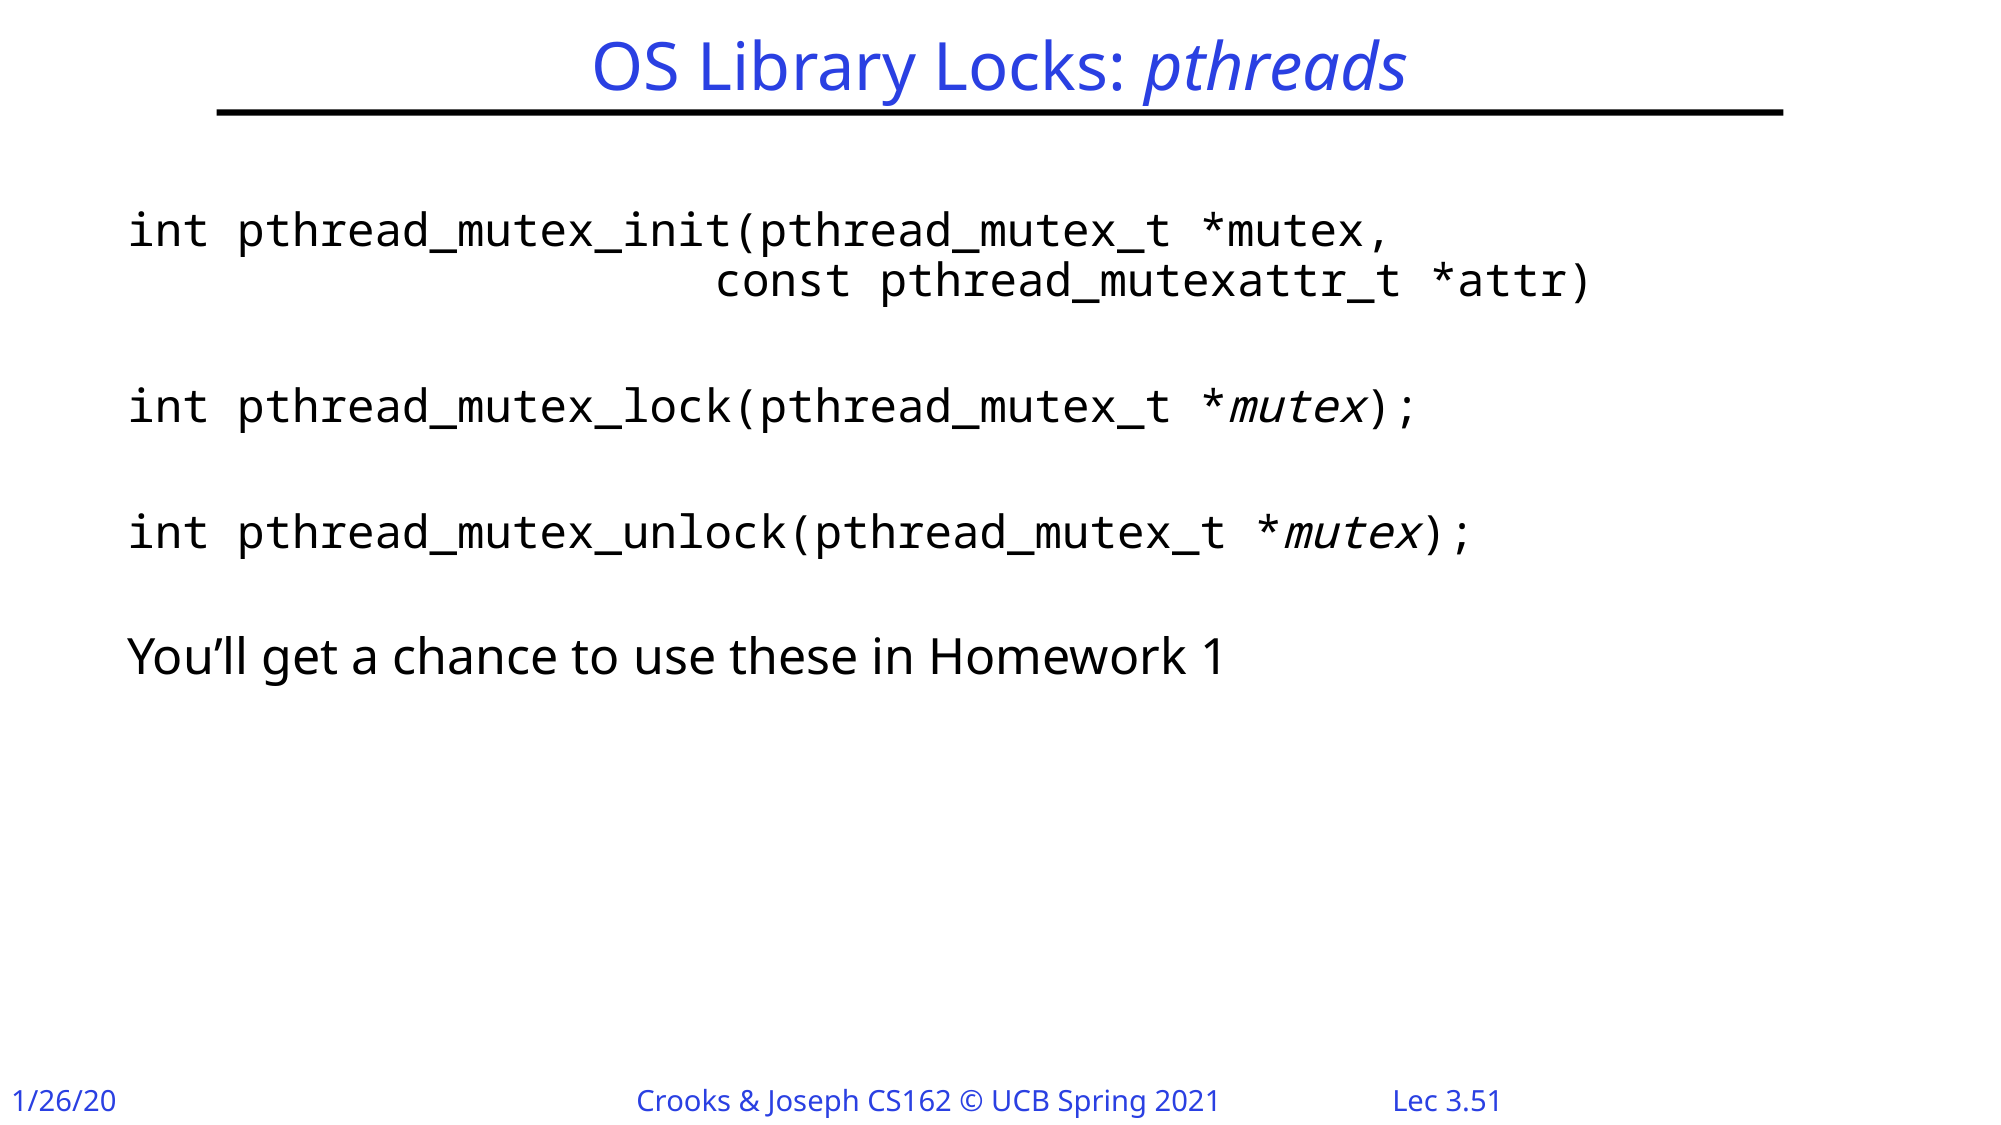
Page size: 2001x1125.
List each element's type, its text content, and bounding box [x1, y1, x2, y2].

list int pthread_mutex_init(pthread_mutex_t *mutex, const pthread_mutexattr_t *attr) int pthread_mutex_lock(pthread_mutex_t *mutex); int pthread_mutex_unlock(pthread_mutex_t *mutex); You’ll get a chance to use these in Homework 1 [112, 200, 1838, 914]
title OS Library Locks: pthreads [216, 24, 1784, 113]
